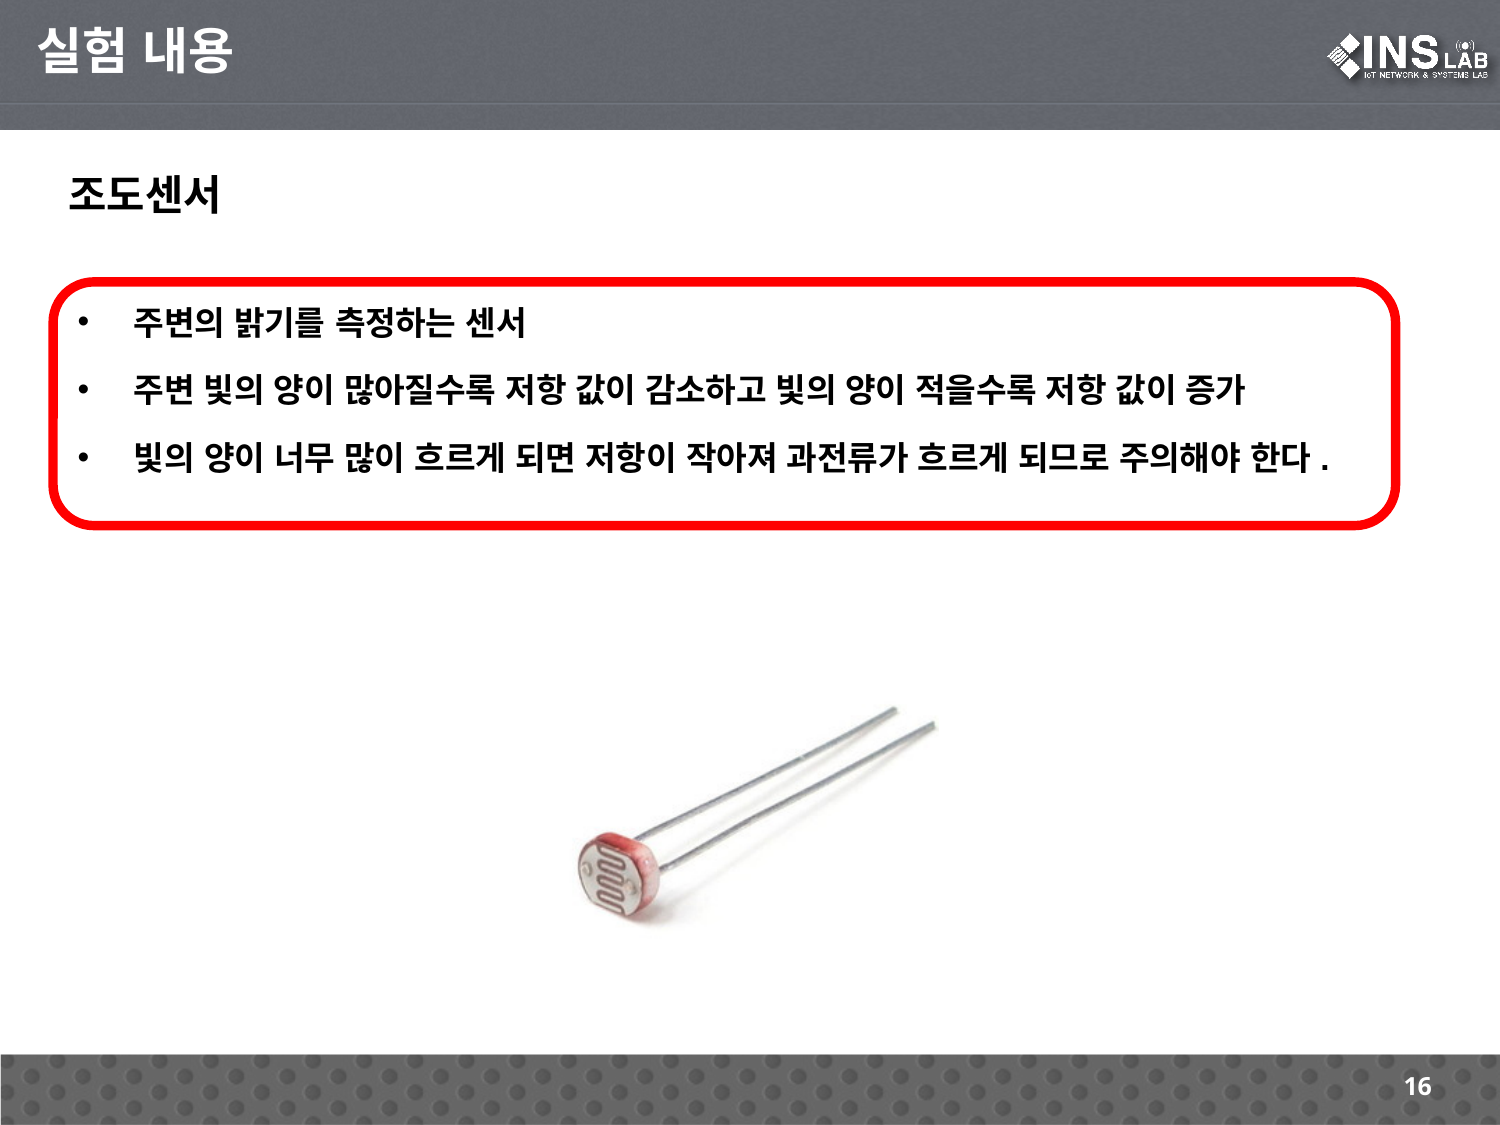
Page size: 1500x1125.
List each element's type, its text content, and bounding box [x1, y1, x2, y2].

picture [1327, 11, 1500, 101]
text_box [64, 314, 1447, 1012]
list 실험 내용 [21, 12, 550, 102]
slide_number 16 [1096, 1057, 1447, 1118]
list 조도센서 [53, 160, 1034, 232]
text_box [50, 279, 1398, 528]
picture [559, 692, 939, 941]
text_box 주변의 밝기를 측정하는 센서 주변 빛의 양이 많아질수록 저항 값이 감소하고 빛의 양이 적을수록 저항 값이 증가 빛의 양이 너무 많이 흐르게 되면 저항이 작아져 과전류가 흐르게 되므로 주의해야 한다. [1388, 294, 1400, 485]
